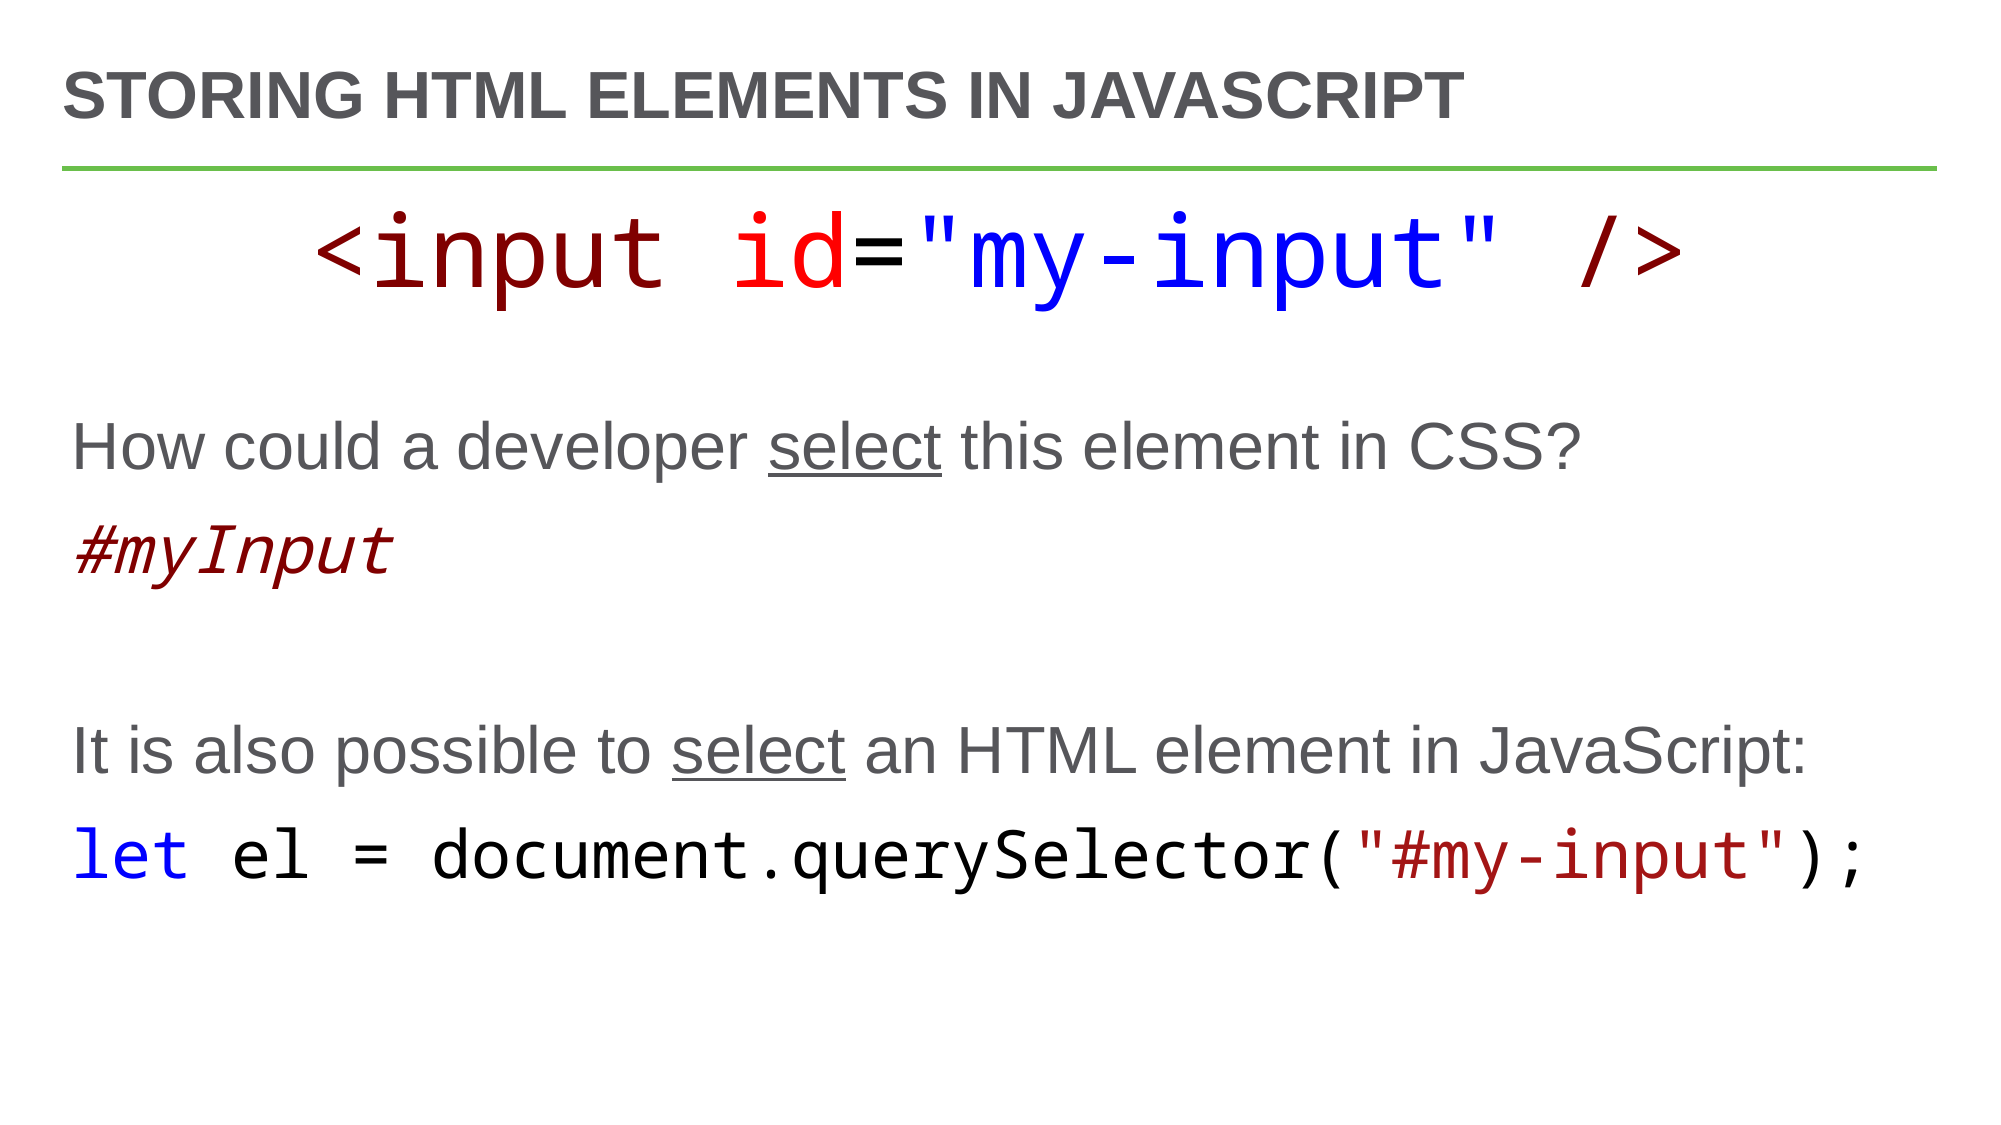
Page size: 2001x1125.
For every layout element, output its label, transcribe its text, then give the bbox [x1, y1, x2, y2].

title Storing HTML elements in JavaScript [62, 37, 1938, 150]
list <input id="my-input" /> How could a developer select this element in CSS? #myInput It is also possible to select an HTML element in JavaScript: let el = document.querySelector("#my-input"); [62, 187, 1938, 1050]
